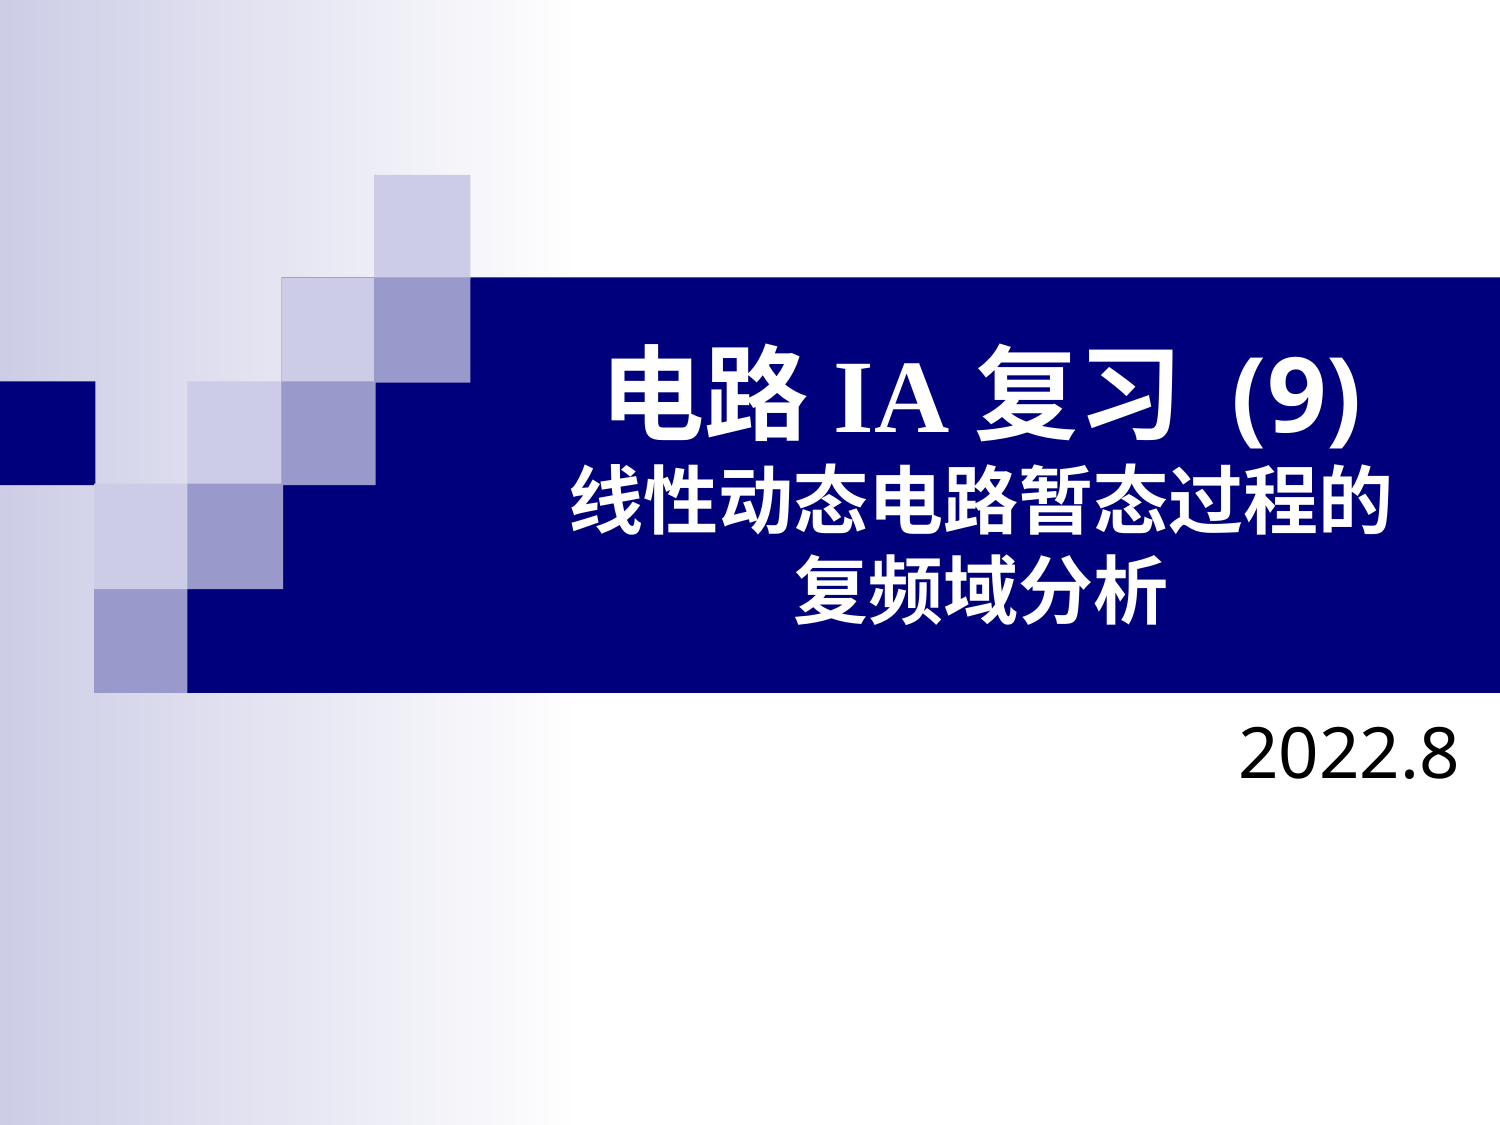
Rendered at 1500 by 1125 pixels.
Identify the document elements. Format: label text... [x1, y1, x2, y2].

subtitle 2022.8 [487, 699, 1475, 988]
title 电路IA复习 (9) 线性动态电路暂态过程的 复频域分析 [487, 299, 1475, 663]
